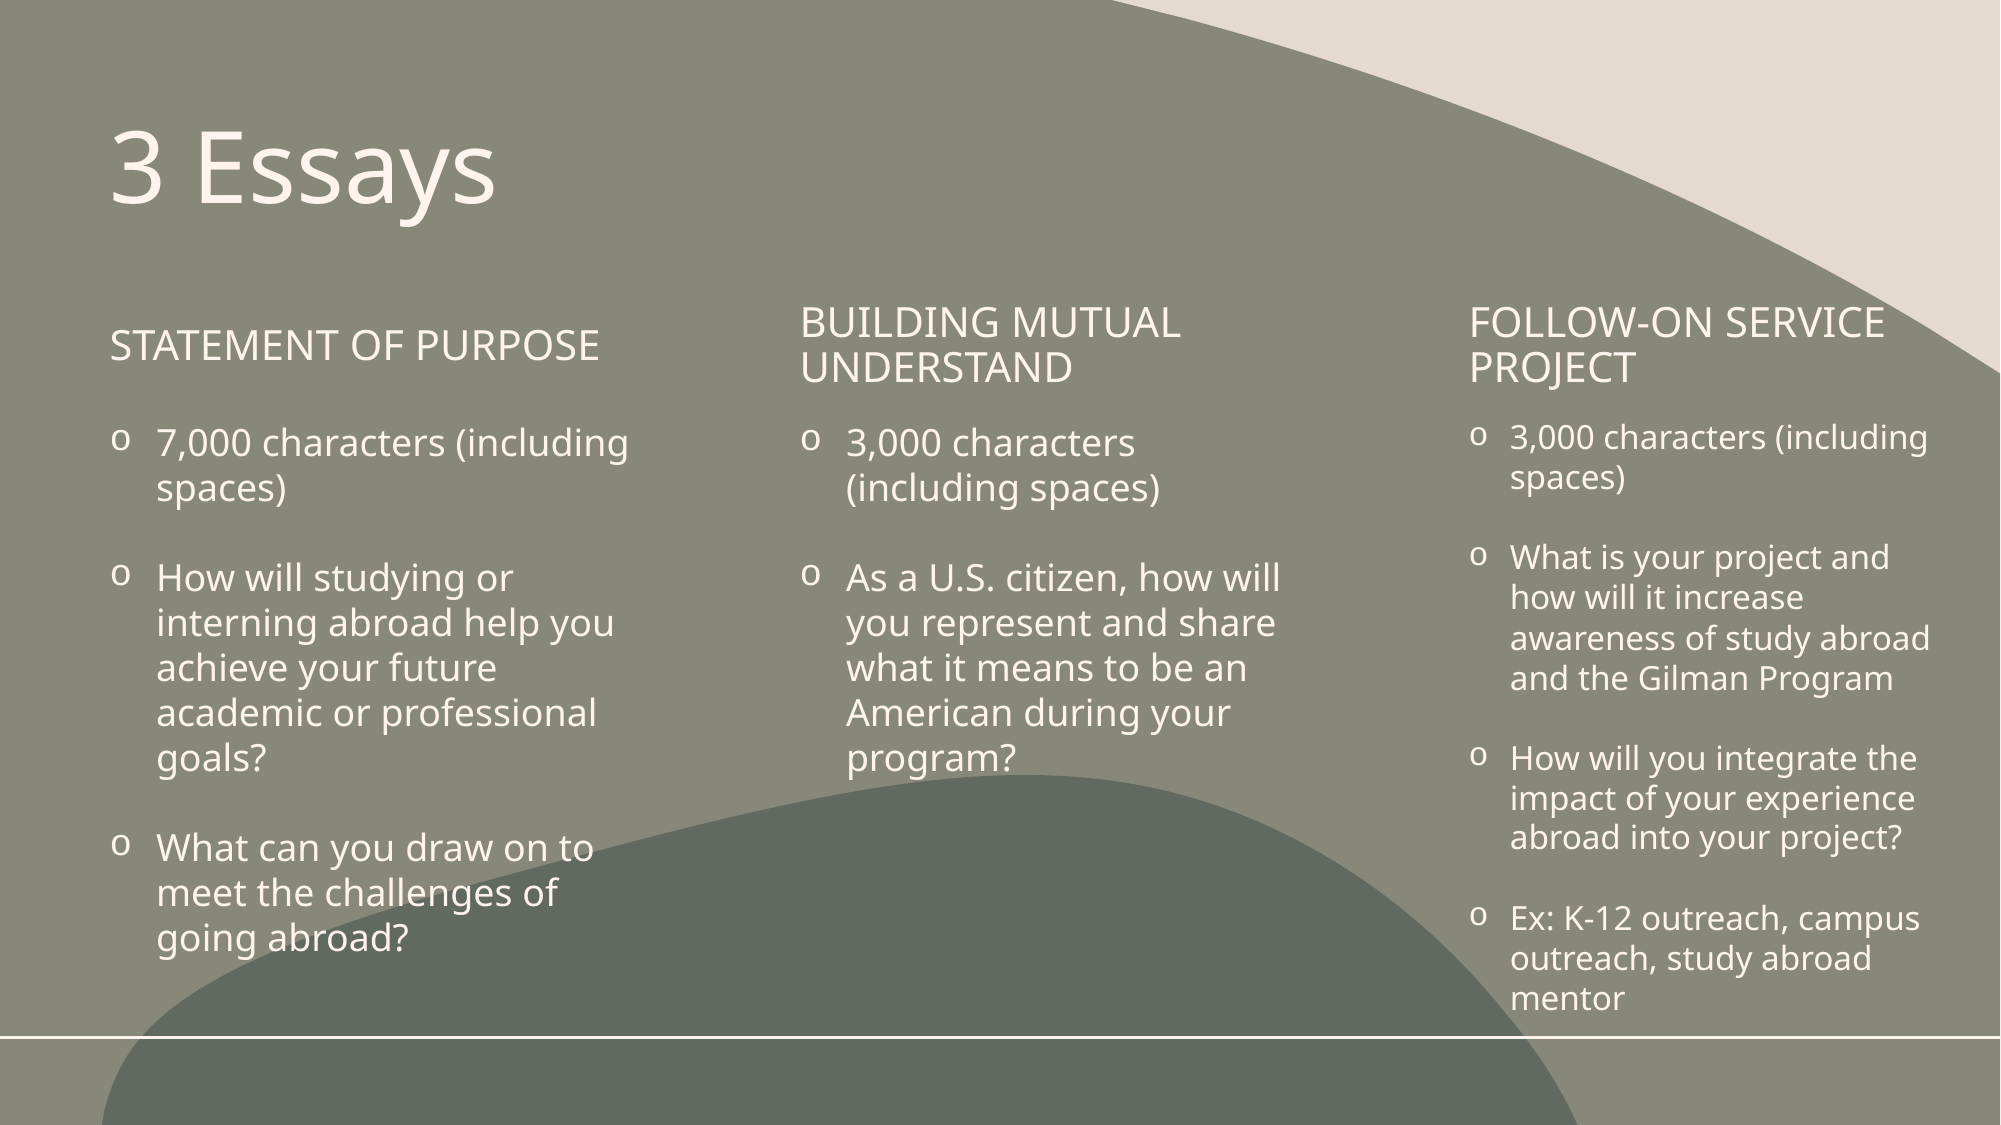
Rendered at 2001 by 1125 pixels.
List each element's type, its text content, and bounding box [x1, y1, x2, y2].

list 3,000 characters (including spaces) What is your project and how will it increase awareness of study abroad and the Gilman Program How will you integrate the impact of your experience abroad into your project? Ex: K-12 outreach, campus outreach, study abroad mentor [1453, 408, 1970, 1034]
list Follow-on service project [1453, 313, 1937, 380]
list Statement of purpose [94, 313, 674, 380]
title 3 Essays [94, 115, 1820, 227]
list 7,000 characters (including spaces) How will studying or interning abroad help you achieve your future academic or professional goals? What can you draw on to meet the challenges of going abroad? [94, 410, 674, 1016]
list 3,000 characters (including spaces) As a U.S. citizen, how will you represent and share what it means to be an American during your program? [784, 410, 1327, 1016]
list Building mutual understand [784, 313, 1364, 380]
